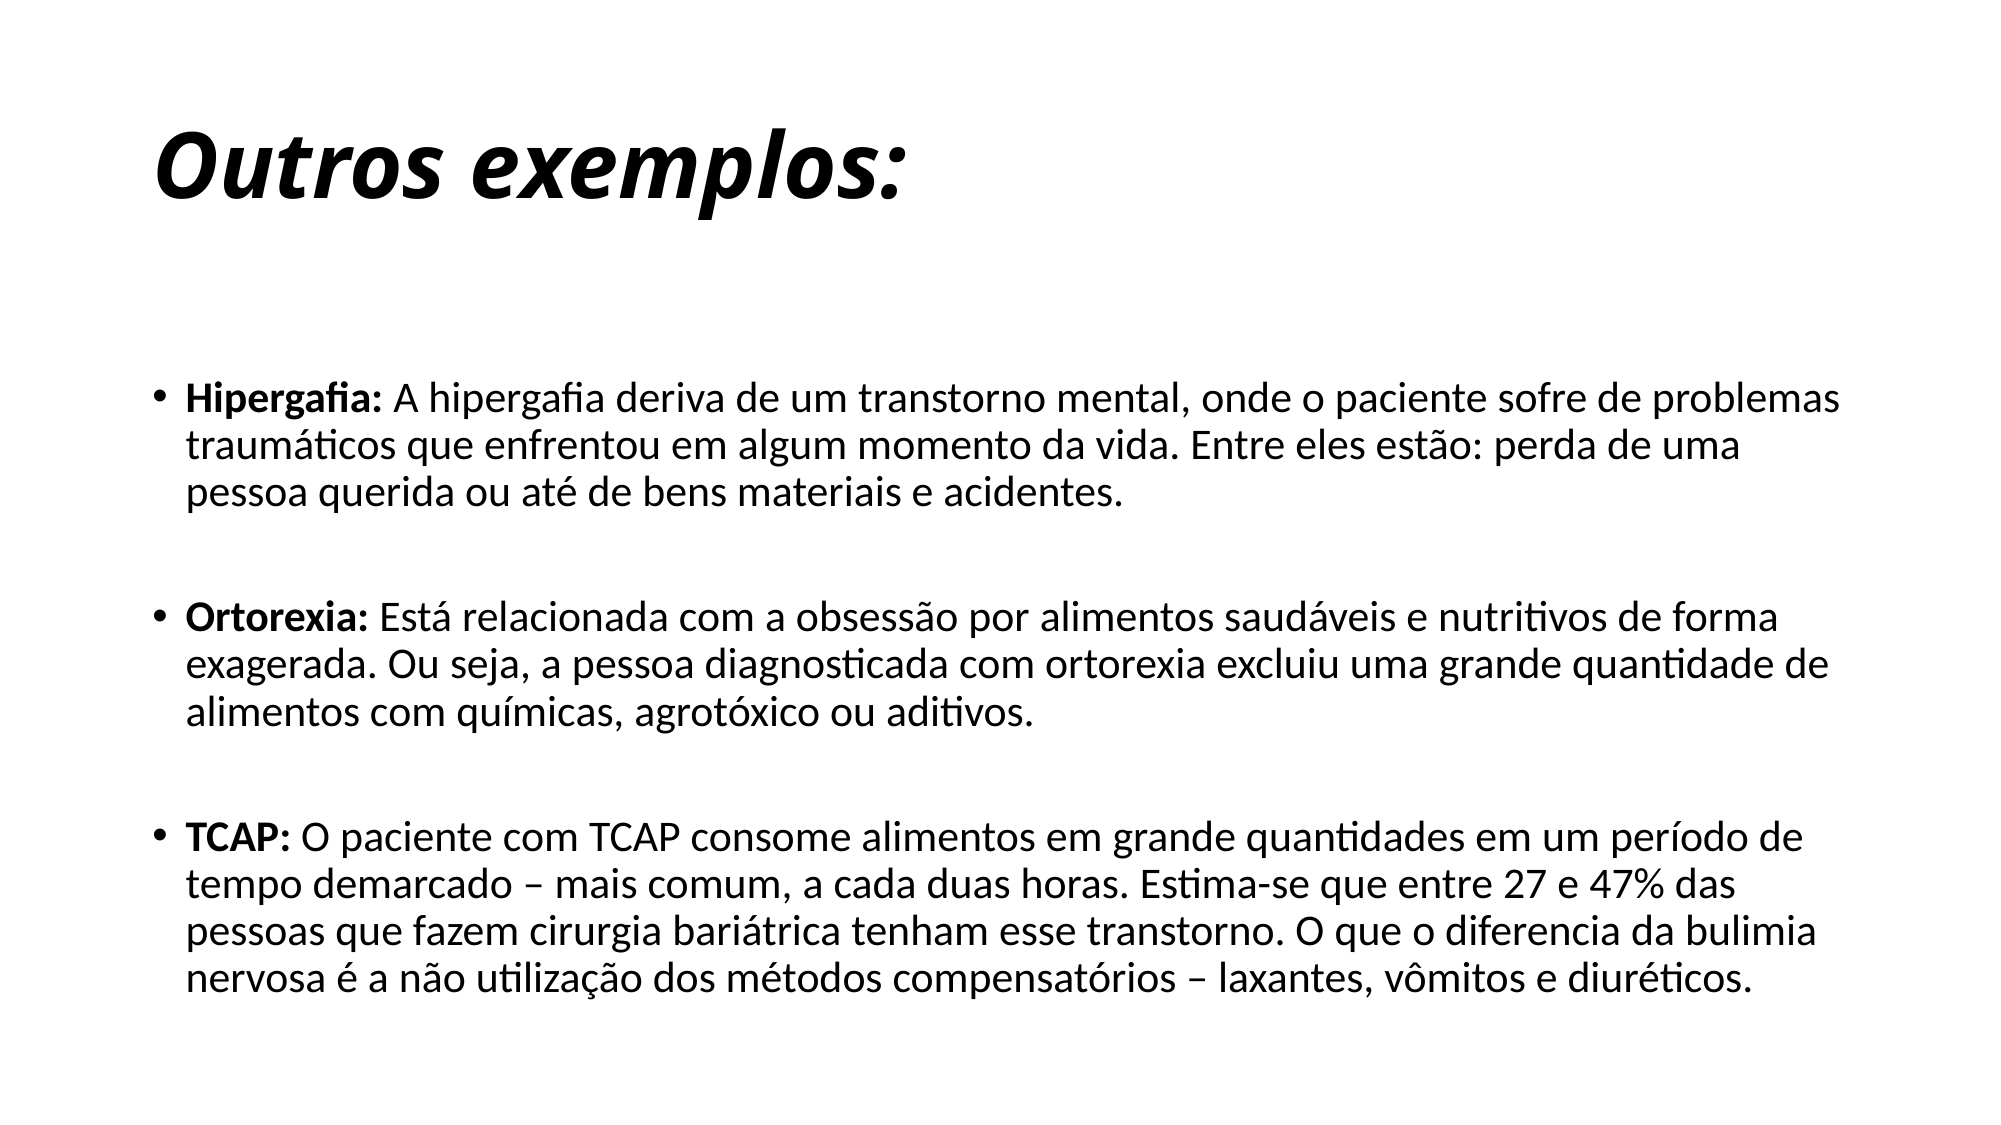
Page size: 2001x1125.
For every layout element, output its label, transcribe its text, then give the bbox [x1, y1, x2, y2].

title Outros exemplos: [137, 59, 1863, 278]
list Hipergafia: A hipergafia deriva de um transtorno mental, onde o paciente sofre de problemas traumáticos que enfrentou em algum momento da vida. Entre eles estão: perda de uma pessoa querida ou até de bens materiais e acidentes. Ortorexia: Está relacionada com a obsessão por alimentos saudáveis e nutritivos de forma exagerada. Ou seja, a pessoa diagnosticada com ortorexia excluiu uma grande quantidade de alimentos com químicas, agrotóxico ou aditivos. TCAP: O paciente com TCAP consome alimentos em grande quantidades em um período de tempo demarcado – mais comum, a cada duas horas. Estima-se que entre 27 e 47% das pessoas que fazem cirurgia bariátrica tenham esse transtorno. O que o diferencia da bulimia nervosa é a não utilização dos métodos compensatórios – laxantes, vômitos e diuréticos. [137, 299, 1863, 1014]
